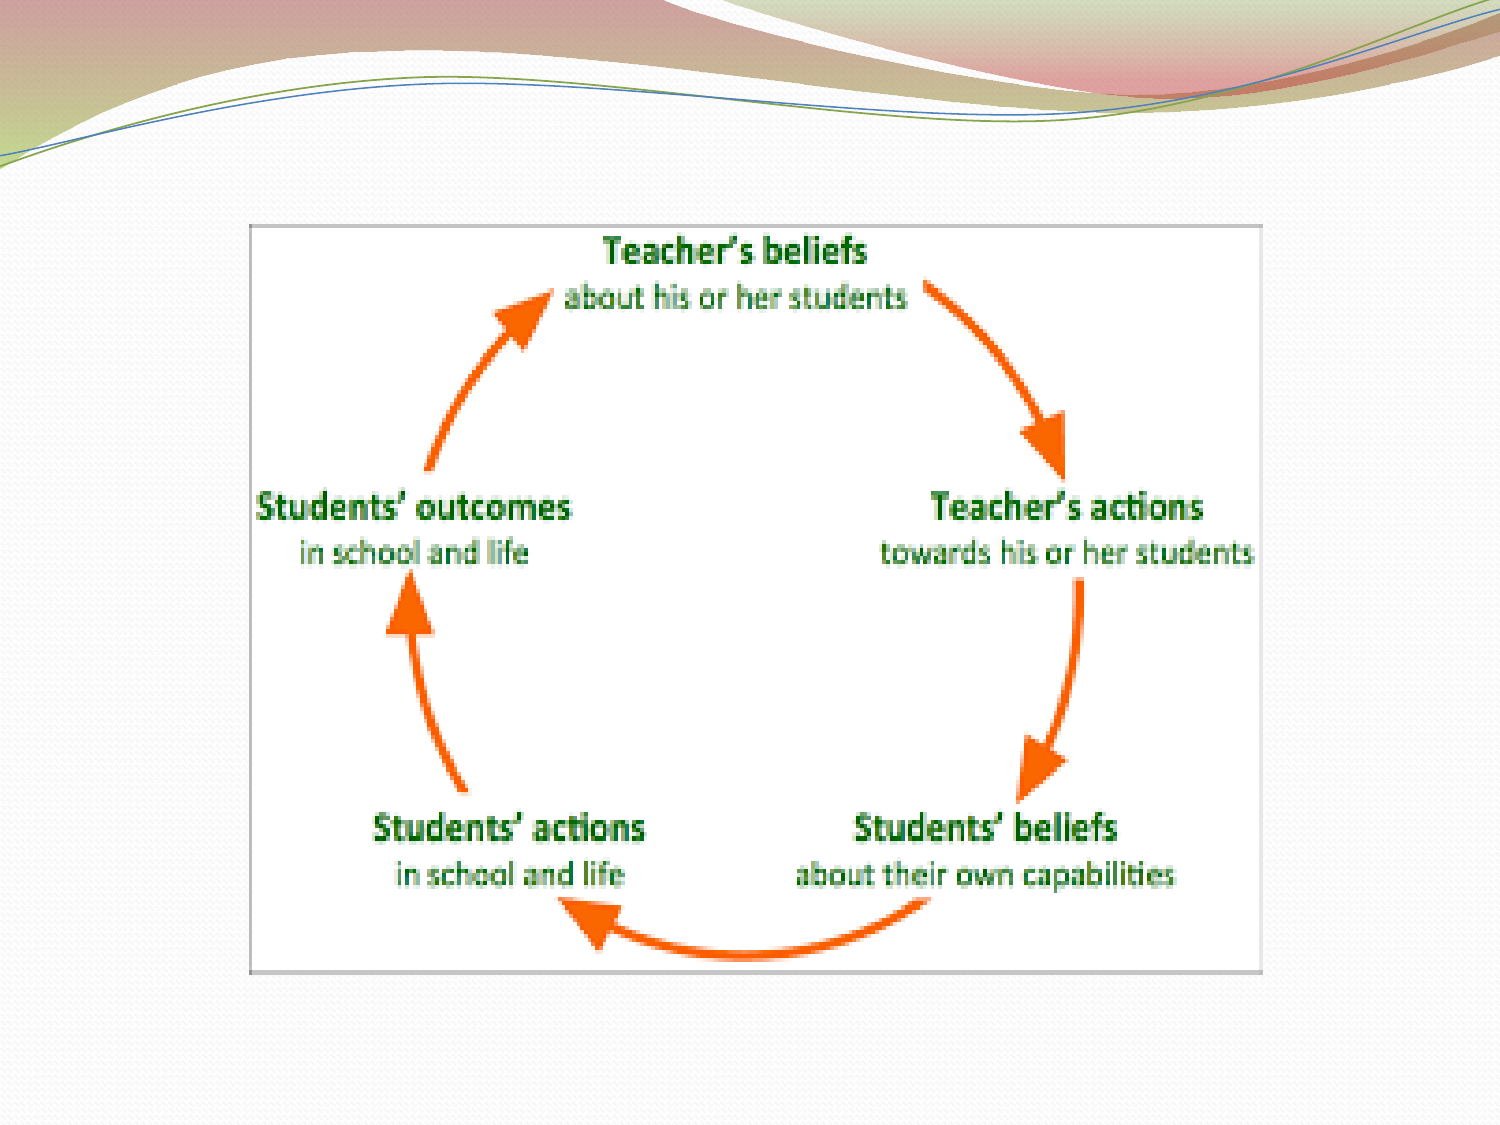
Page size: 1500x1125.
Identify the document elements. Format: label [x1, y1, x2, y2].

picture [249, 224, 1263, 976]
